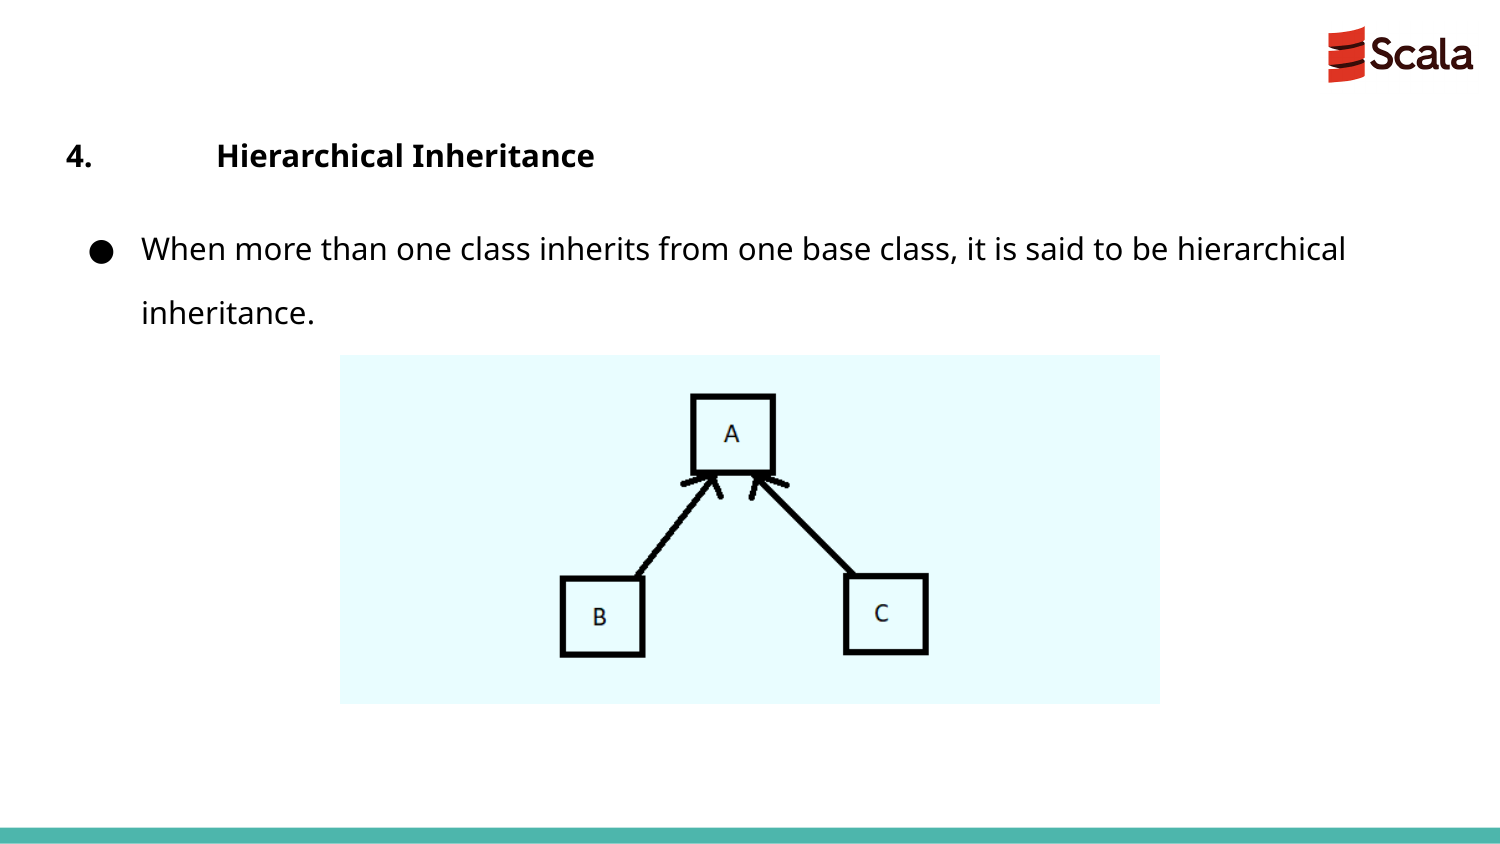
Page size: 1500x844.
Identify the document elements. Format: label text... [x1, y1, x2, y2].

picture [1319, 20, 1479, 94]
list 4. Hierarchical Inheritance When more than one class inherits from one base class, it is said to be hierarchical inheritance. [51, 97, 1449, 748]
picture [339, 355, 1161, 704]
